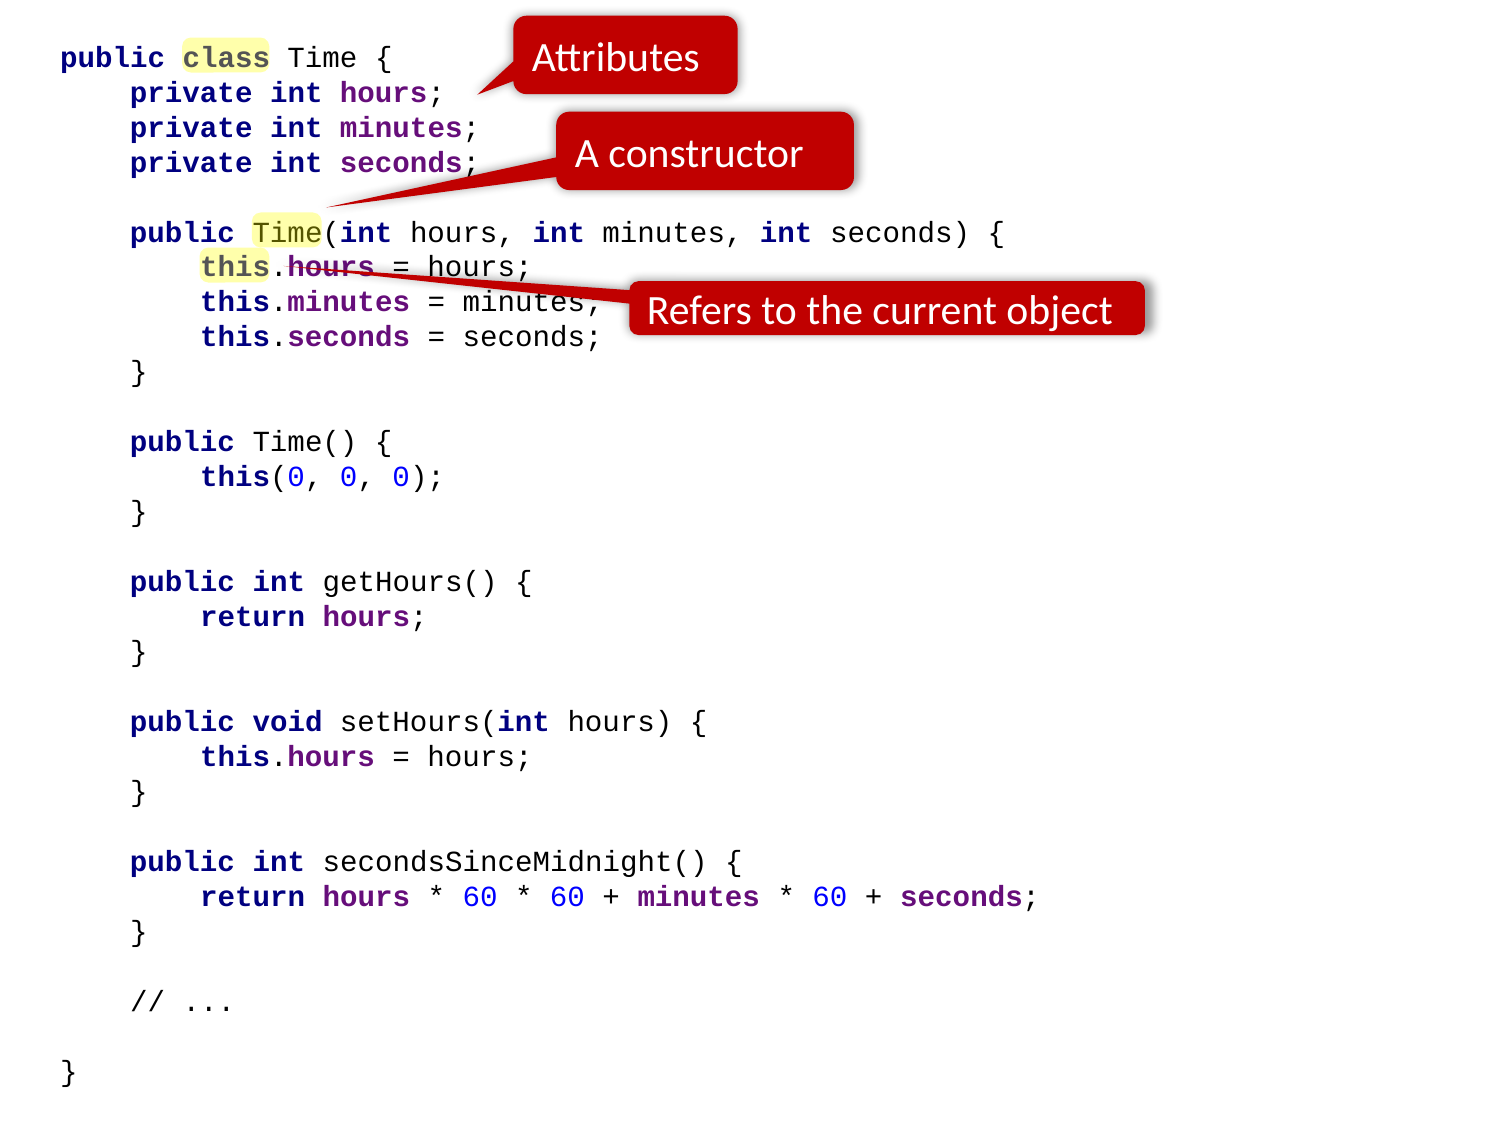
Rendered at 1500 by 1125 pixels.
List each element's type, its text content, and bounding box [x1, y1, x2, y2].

text_box [181, 36, 271, 74]
text_box Refers to the current object [283, 264, 1146, 337]
text_box [198, 246, 271, 284]
text_box A constructor [326, 110, 856, 209]
text_box [250, 211, 323, 249]
text_box Attributes [476, 14, 739, 96]
